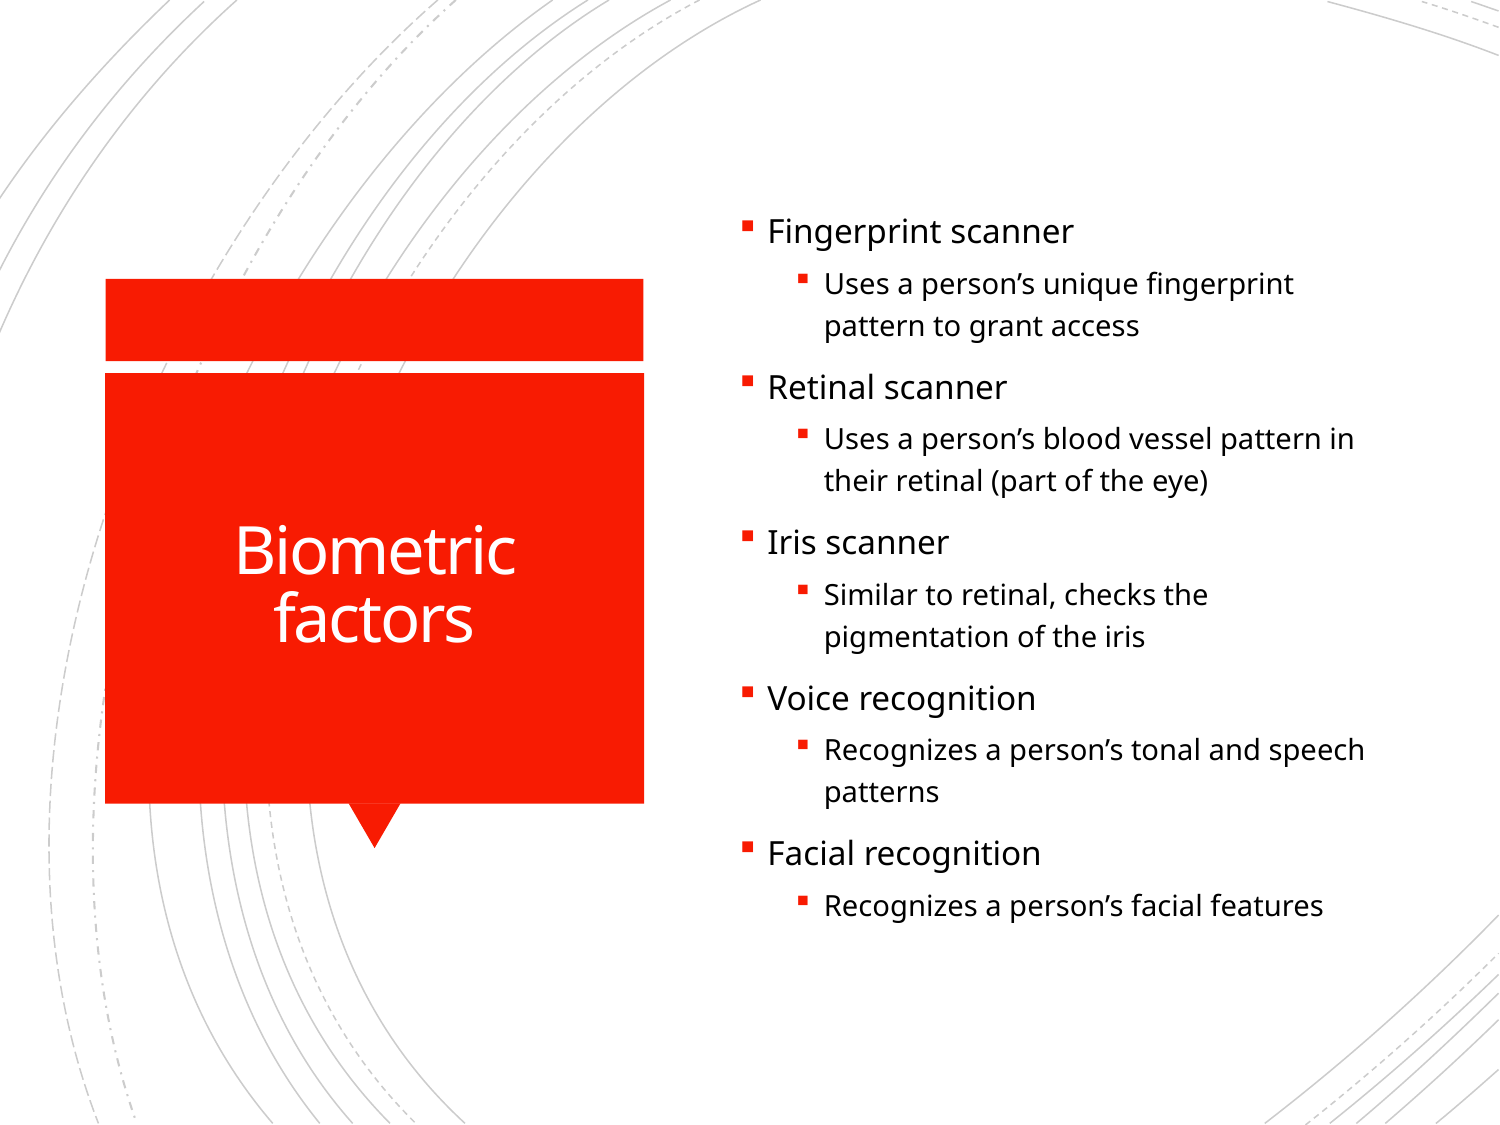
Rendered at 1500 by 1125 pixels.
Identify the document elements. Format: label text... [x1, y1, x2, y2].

list Fingerprint scanner Uses a person’s unique fingerprint pattern to grant access Retinal scanner Uses a person’s blood vessel pattern in their retinal (part of the eye) Iris scanner Similar to retinal, checks the pigmentation of the iris Voice recognition Recognizes a person’s tonal and speech patterns Facial recognition Recognizes a person’s facial features [724, 131, 1396, 993]
title Biometric factors [118, 385, 630, 790]
